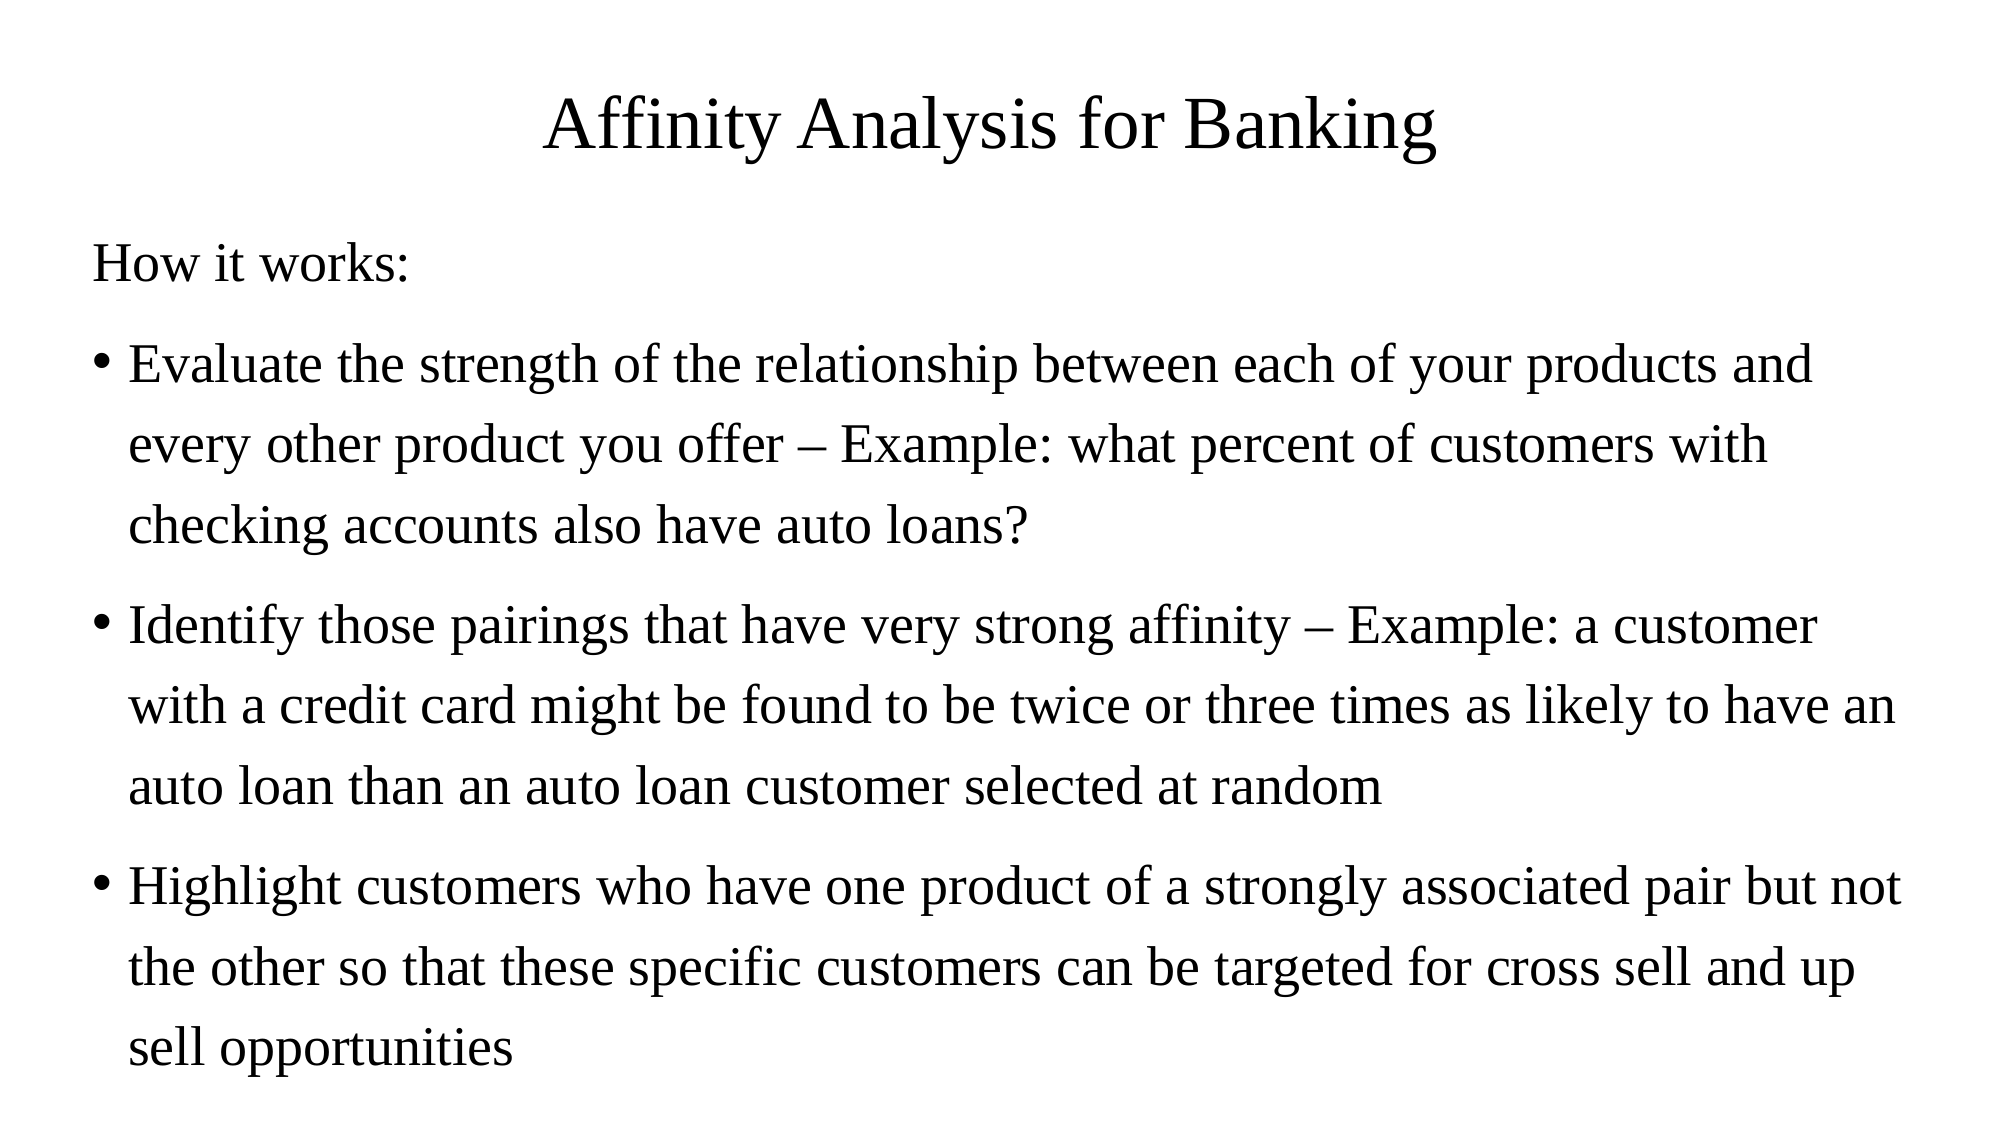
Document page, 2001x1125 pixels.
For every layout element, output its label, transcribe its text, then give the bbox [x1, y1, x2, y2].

title Affinity Analysis for Banking [0, 43, 1982, 205]
list How it works: Evaluate the strength of the relationship between each of your products and every other product you offer – Example: what percent of customers with checking accounts also have auto loans? Identify those pairings that have very strong affinity – Example: a customer with a credit card might be found to be twice or three times as likely to have an auto loan than an auto loan customer selected at random Highlight customers who have one product of a strongly associated pair but not the other so that these specific customers can be targeted for cross sell and up sell opportunities [77, 205, 1920, 1086]
